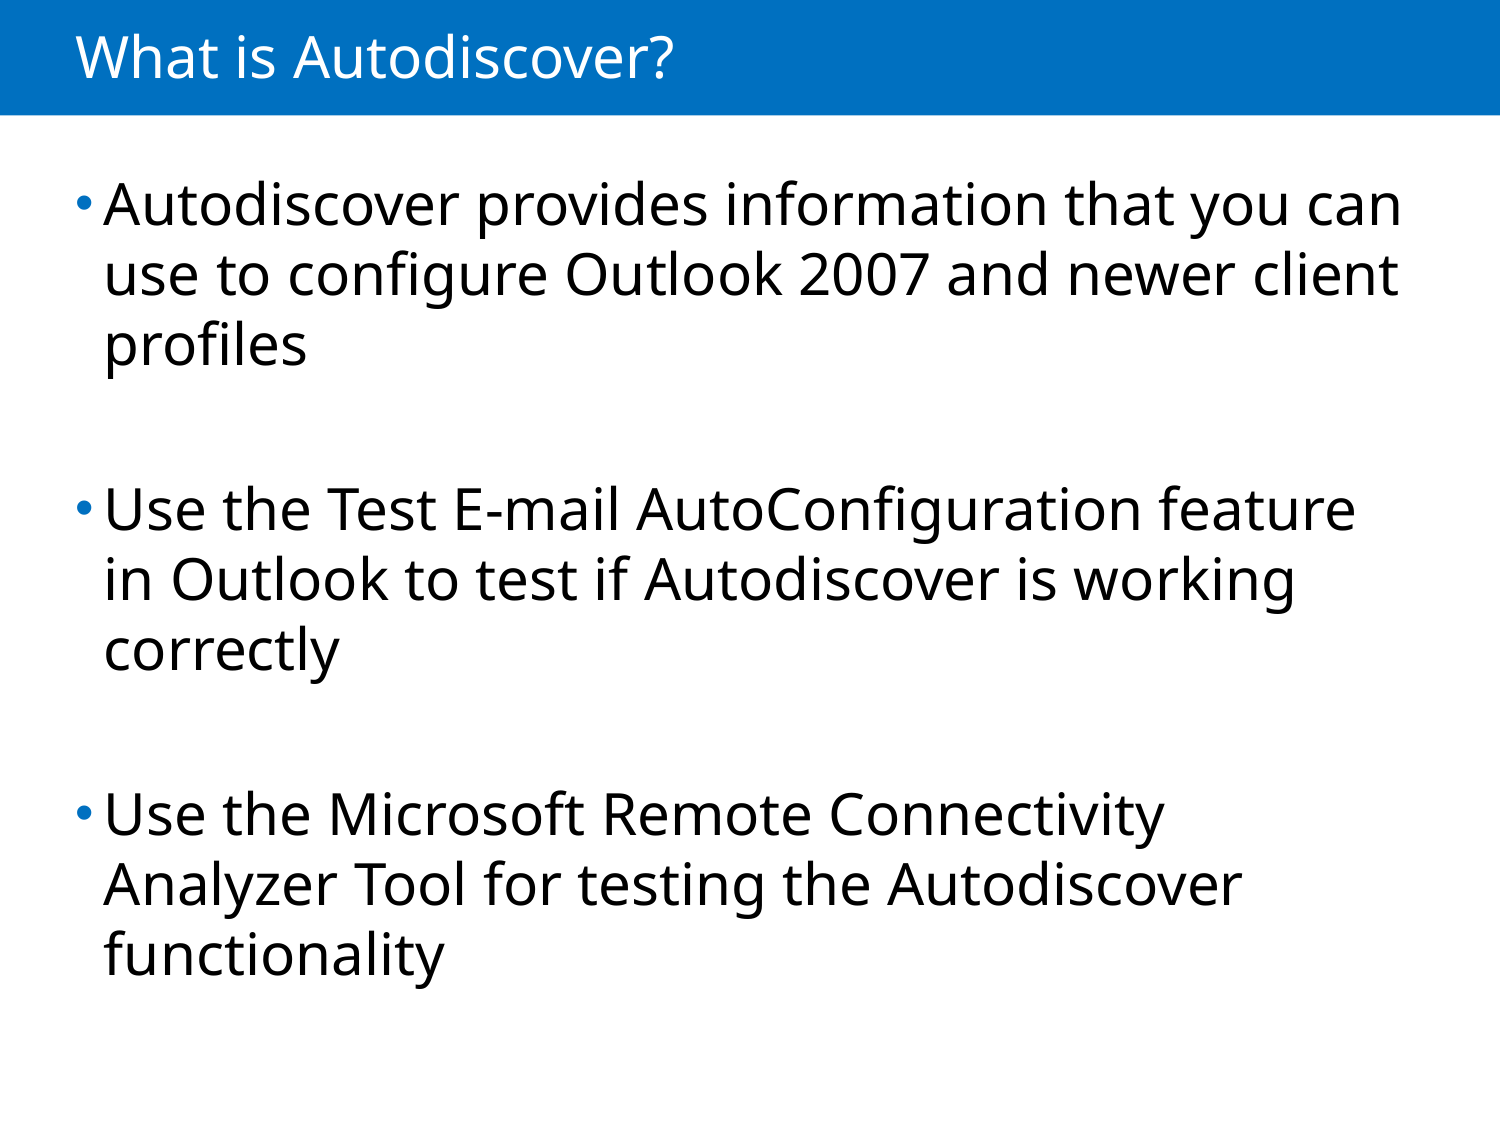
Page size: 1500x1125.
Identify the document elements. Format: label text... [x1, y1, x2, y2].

title What is Autodiscover? [75, 0, 1351, 122]
text_box Autodiscover provides information that you can use to configure Outlook 2007 and newer client profiles Use the Test E-mail AutoConfiguration feature in Outlook to test if Autodiscover is working correctly Use the Microsoft Remote Connectivity Analyzer Tool for testing the Autodiscover functionality [75, 167, 1408, 1012]
